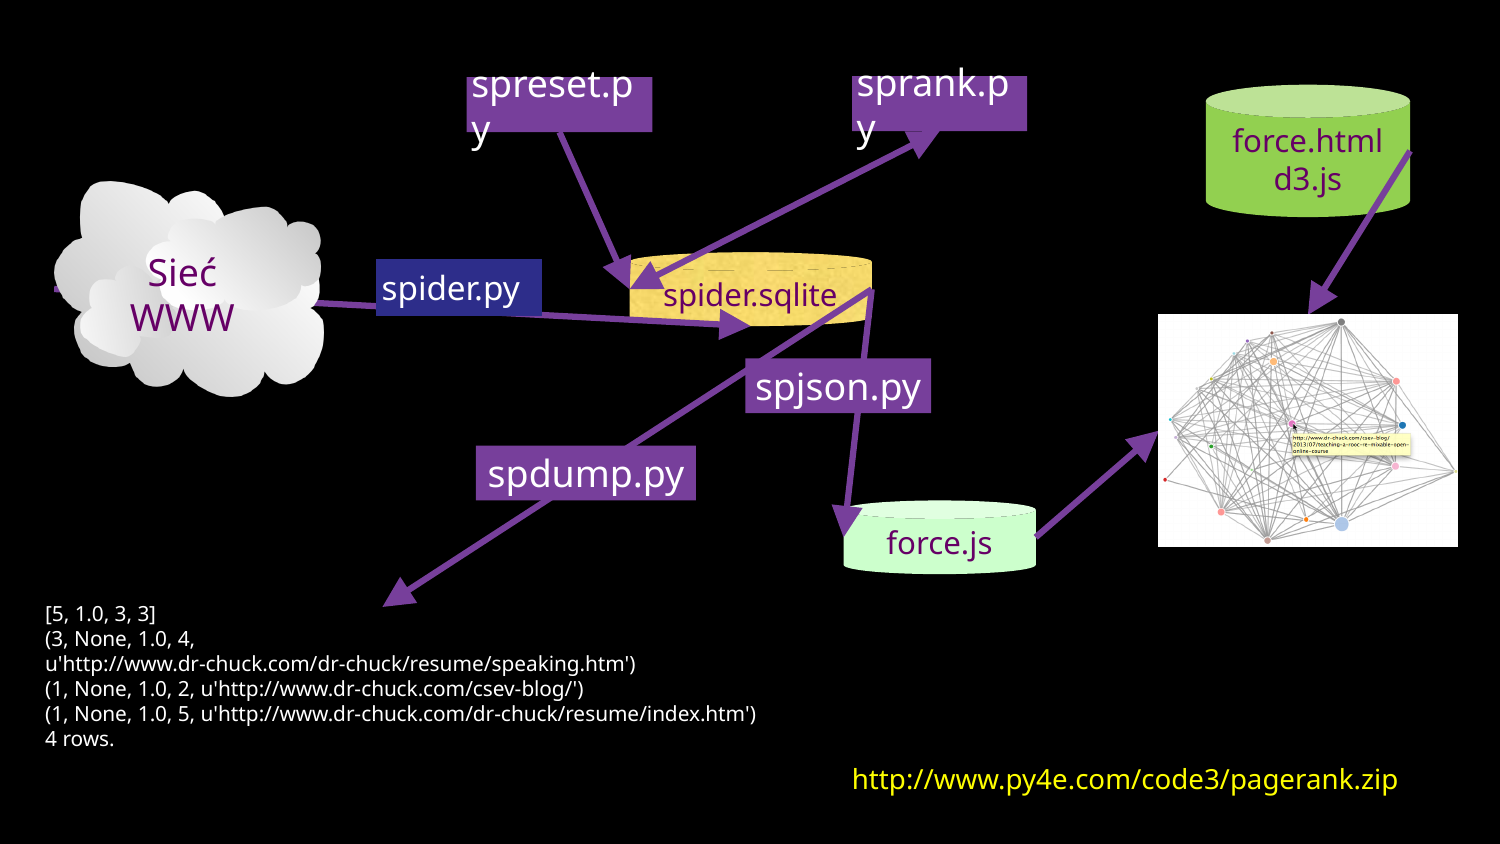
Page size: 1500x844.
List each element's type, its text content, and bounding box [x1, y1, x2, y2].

text_box force.js [843, 513, 1036, 575]
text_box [1035, 430, 1153, 538]
text_box spreset.py [466, 77, 653, 133]
text_box spider.py [377, 299, 542, 315]
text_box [53, 180, 324, 397]
text_box force.html d3.js [1205, 84, 1411, 218]
text_box [5, 1.0, 3, 3] (3, None, 1.0, 4, u'http://www.dr-chuck.com/dr-chuck/resume/speaking.htm') (1, None, 1.0, 2, u'http://www.dr-chuck.com/csev-blog/') (1, None, 1.0, 5, u'http://www.dr-chuck.com/dr-chuck/resume/index.htm') 4 rows. [40, 606, 775, 745]
picture [1158, 314, 1458, 547]
text_box spider.sqlite [629, 261, 872, 324]
text_box sprank.py [852, 76, 1028, 132]
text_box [382, 325, 751, 608]
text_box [559, 131, 748, 253]
text_box http://www.py4e.com/code3/pagerank.zip [843, 752, 1500, 799]
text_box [750, 325, 940, 501]
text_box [750, 130, 940, 253]
text_box spider.py [377, 259, 542, 287]
